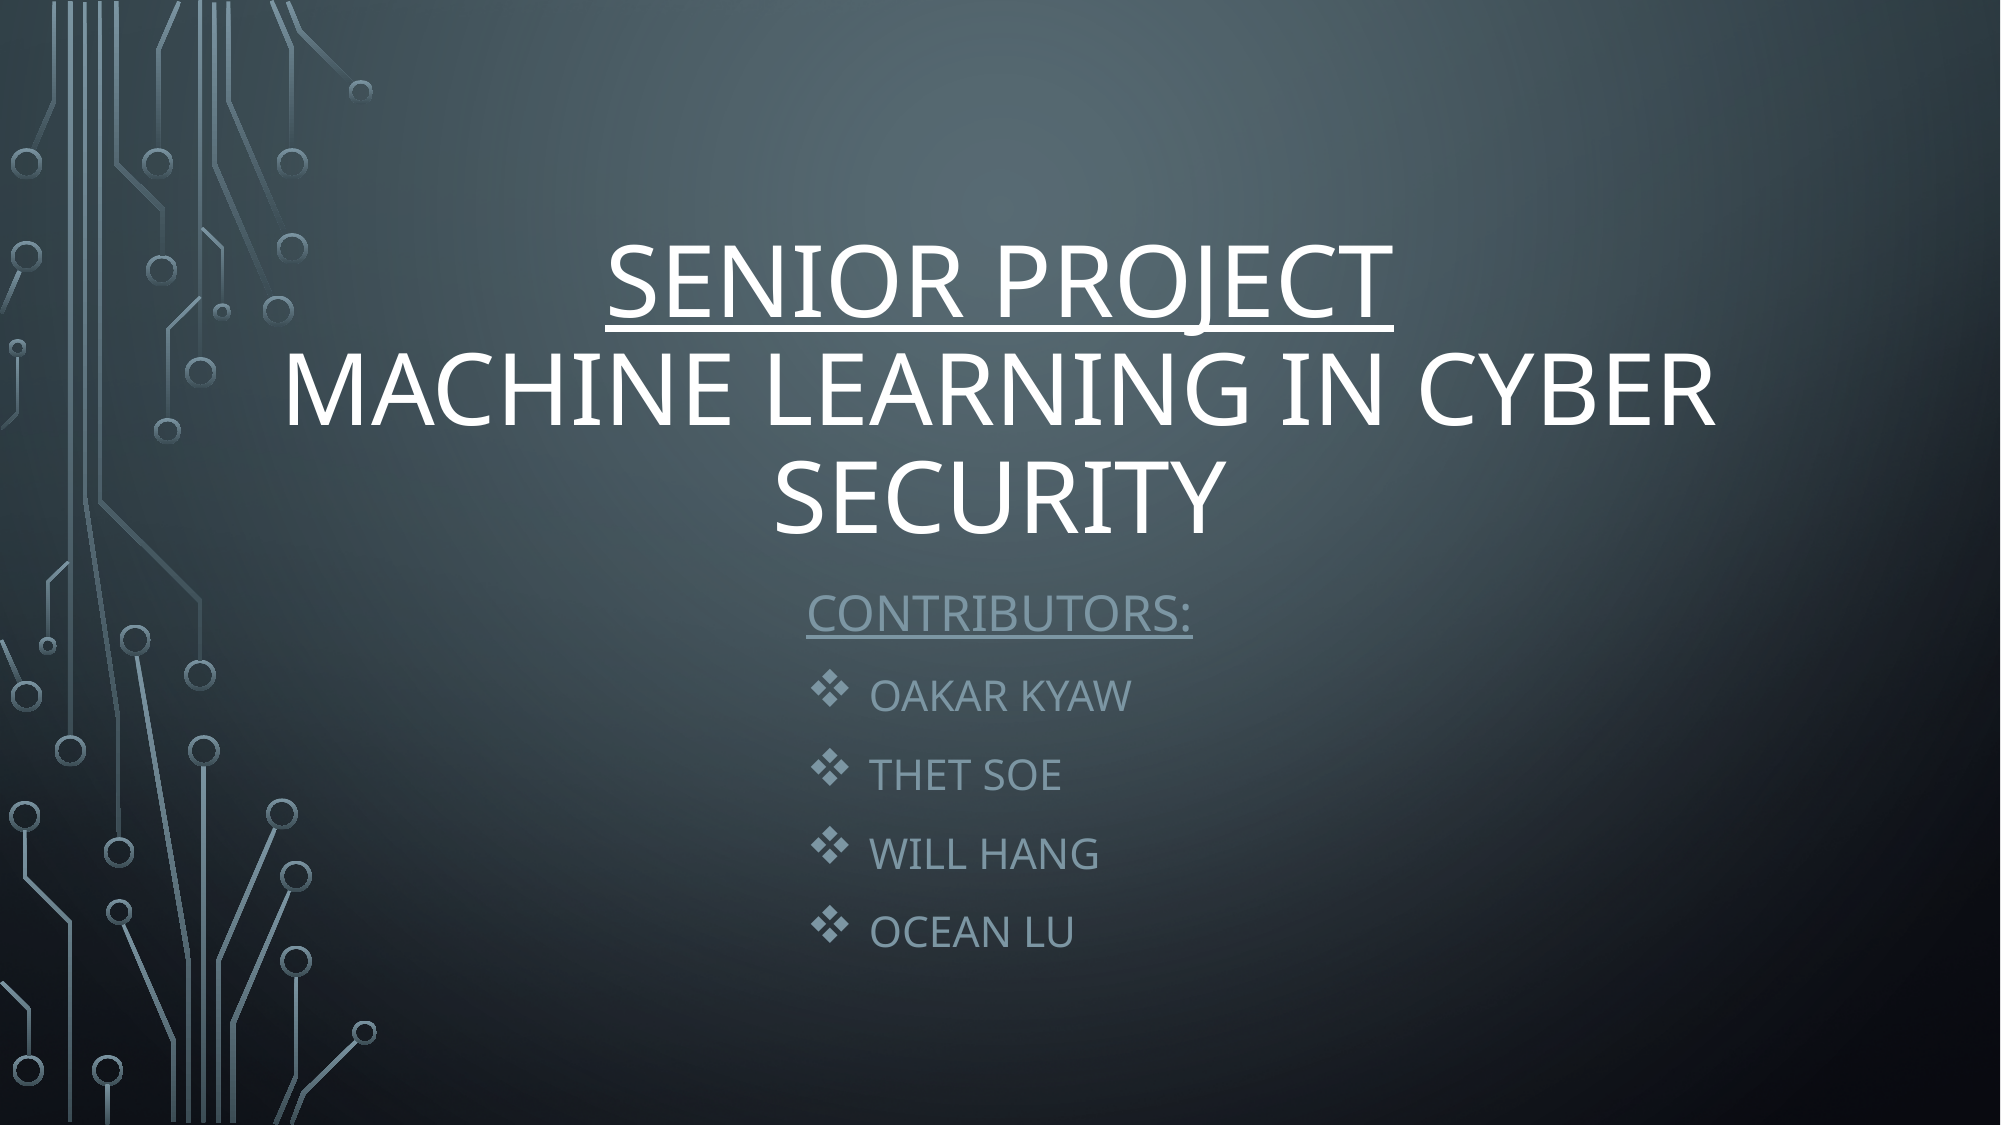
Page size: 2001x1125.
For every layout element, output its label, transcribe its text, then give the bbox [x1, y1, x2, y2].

title Senior Project Machine Learning in Cyber security [153, 325, 1847, 563]
subtitle Contributors: Oakar KyAw Thet Soe Will Hang Ocean Lu [791, 562, 1209, 1035]
